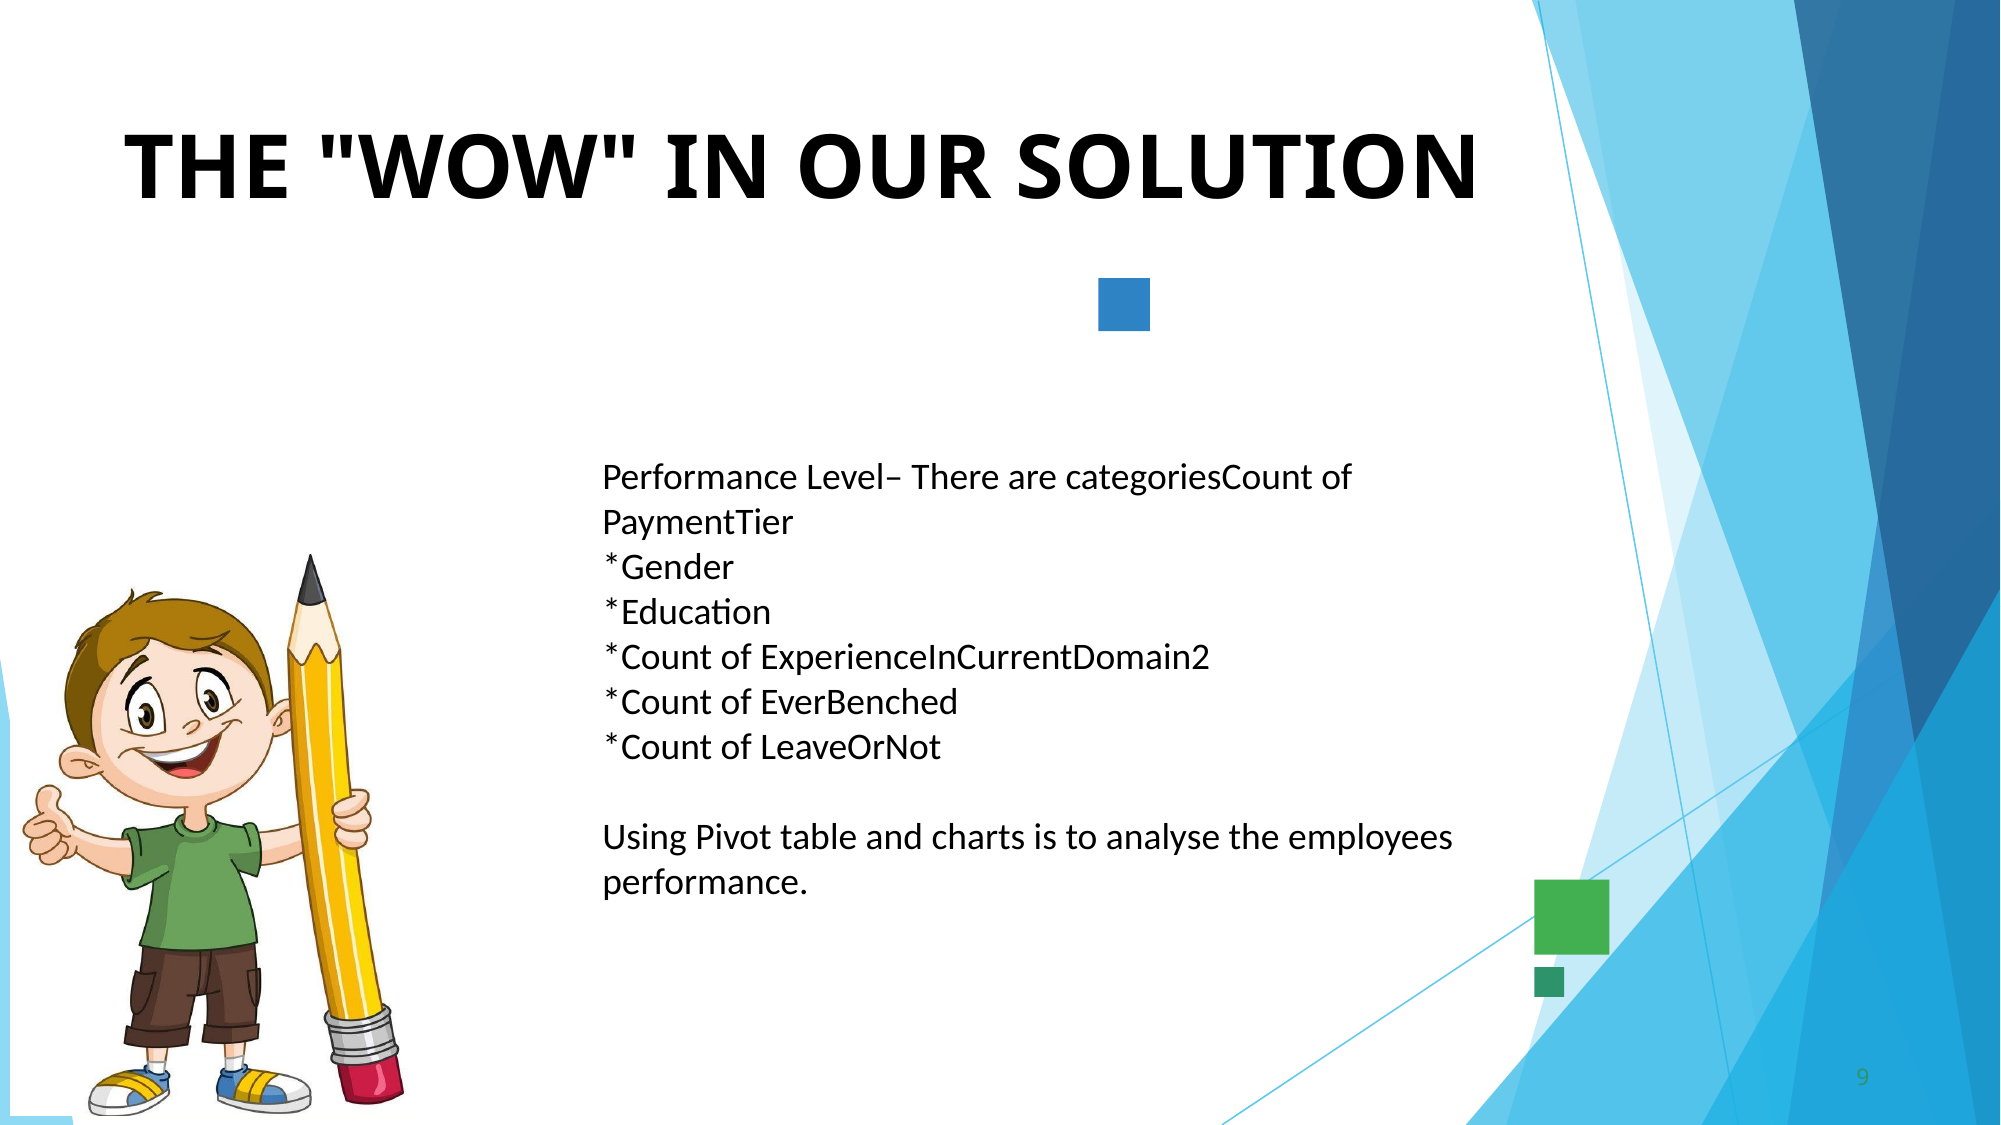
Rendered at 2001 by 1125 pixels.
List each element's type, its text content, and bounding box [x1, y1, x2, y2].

title THE "WOW" IN OUR SOLUTION [121, 107, 1513, 298]
text_box [449, 386, 1850, 543]
picture [10, 554, 416, 1116]
text_box [1534, 879, 1610, 955]
text_box 9 [1849, 1061, 1888, 1095]
text_box [1098, 298, 1150, 332]
text_box Performance Level– There are categoriesCount of PaymentTier *Gender *Education *Count of ExperienceInCurrentDomain2 *Count of EverBenched *Count of LeaveOrNot Using Pivot table and charts is to analyse the employees performance. [587, 399, 1513, 910]
text_box [1534, 967, 1565, 997]
